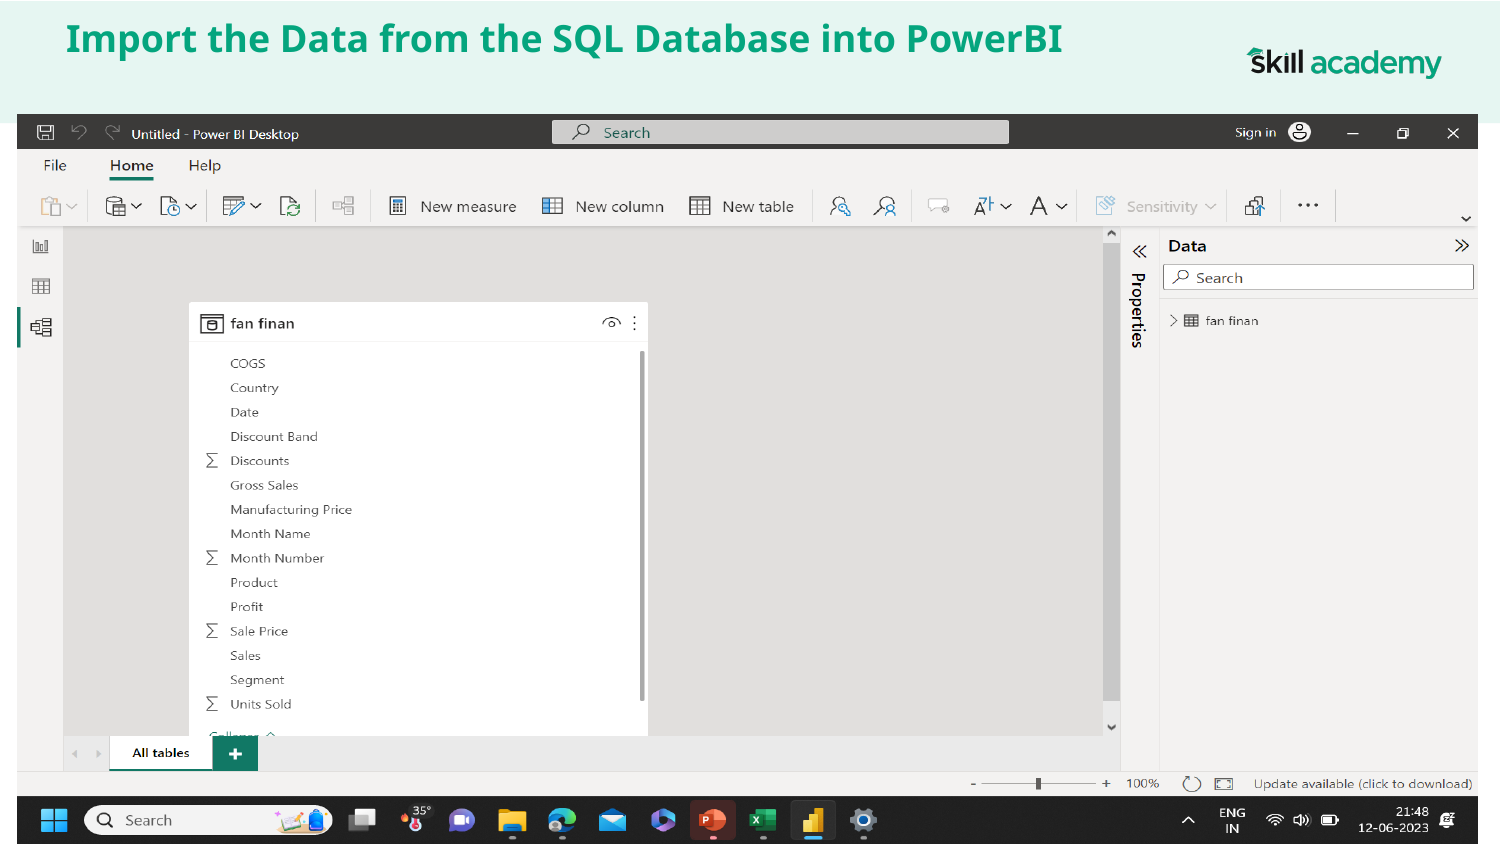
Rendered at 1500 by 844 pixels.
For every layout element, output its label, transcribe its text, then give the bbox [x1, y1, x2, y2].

title Import the Data from the SQL Database into PowerBI [51, 0, 1449, 112]
picture [17, 114, 1478, 844]
